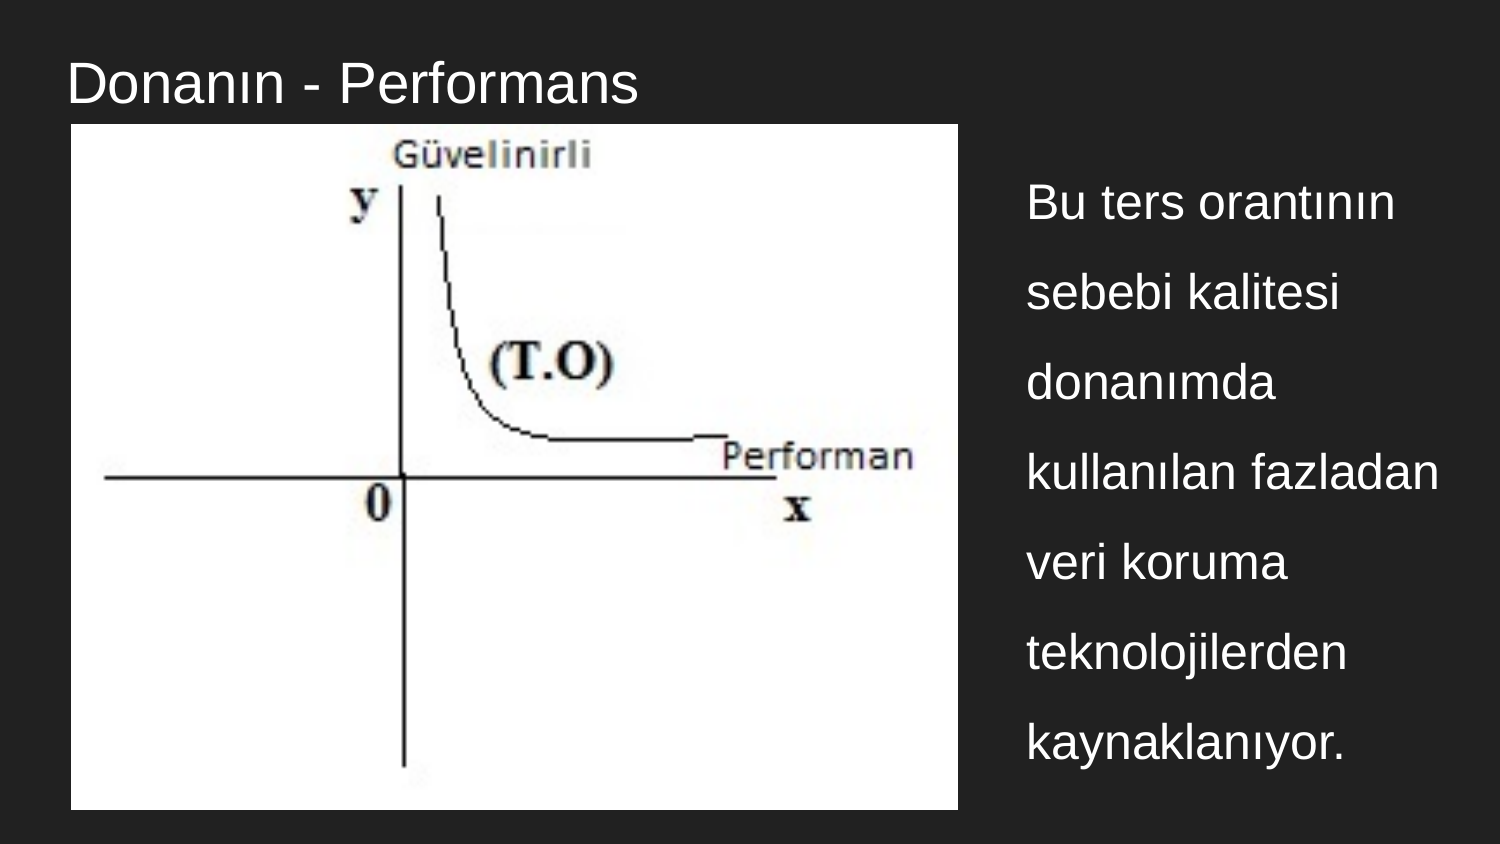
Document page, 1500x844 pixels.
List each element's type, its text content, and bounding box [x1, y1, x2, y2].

title Donanın - Performans [51, 30, 1449, 125]
picture [71, 124, 958, 810]
text_box Bu ters orantının sebebi kalitesi donanımda kullanılan fazladan veri koruma teknolojilerden kaynaklanıyor. [1011, 124, 1474, 810]
